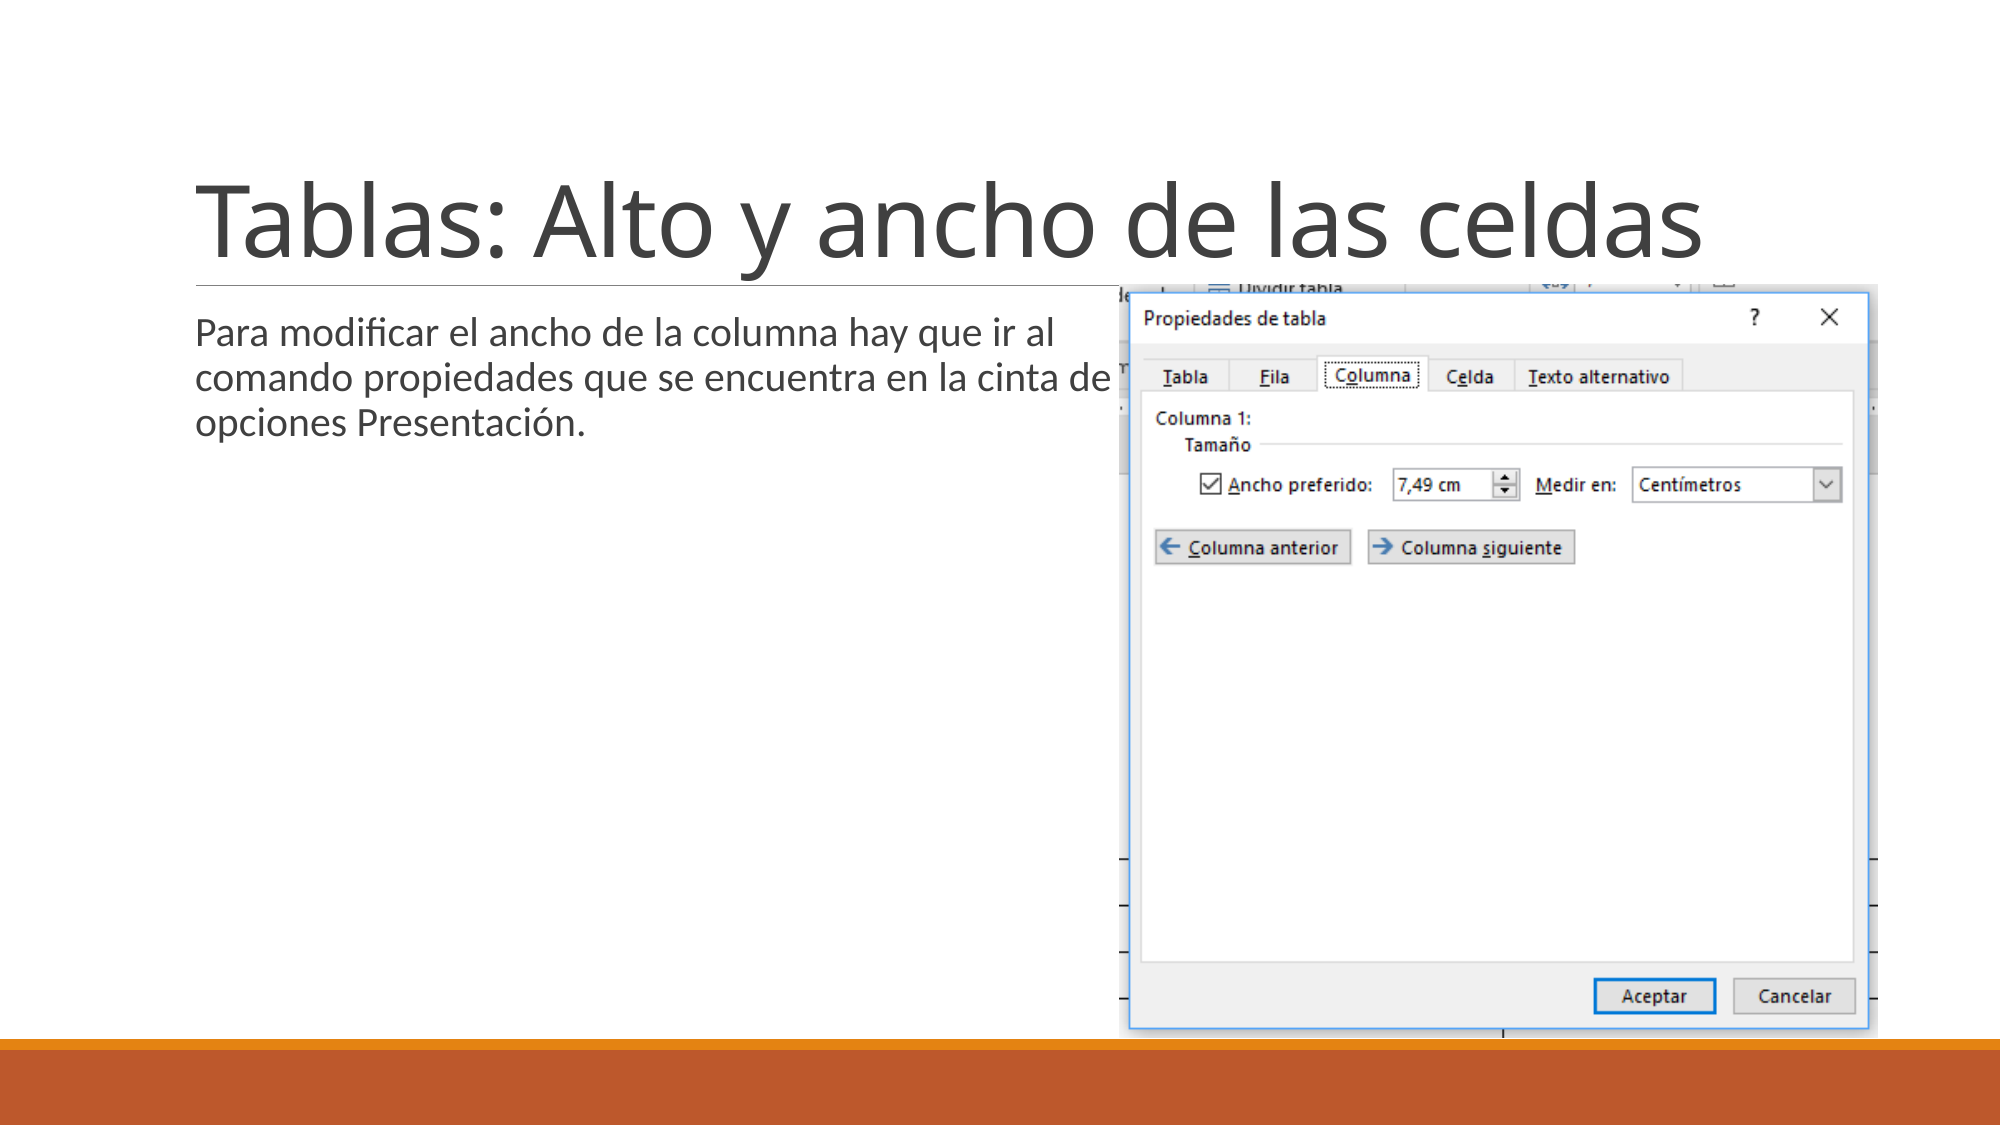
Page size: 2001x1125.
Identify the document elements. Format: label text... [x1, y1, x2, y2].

picture [1119, 284, 1879, 1039]
title Tablas: Alto y ancho de las celdas [180, 47, 1830, 285]
list Para modificar el ancho de la columna hay que ir al comando propiedades que se encuentra en la cinta de opciones Presentación. [180, 302, 1116, 963]
